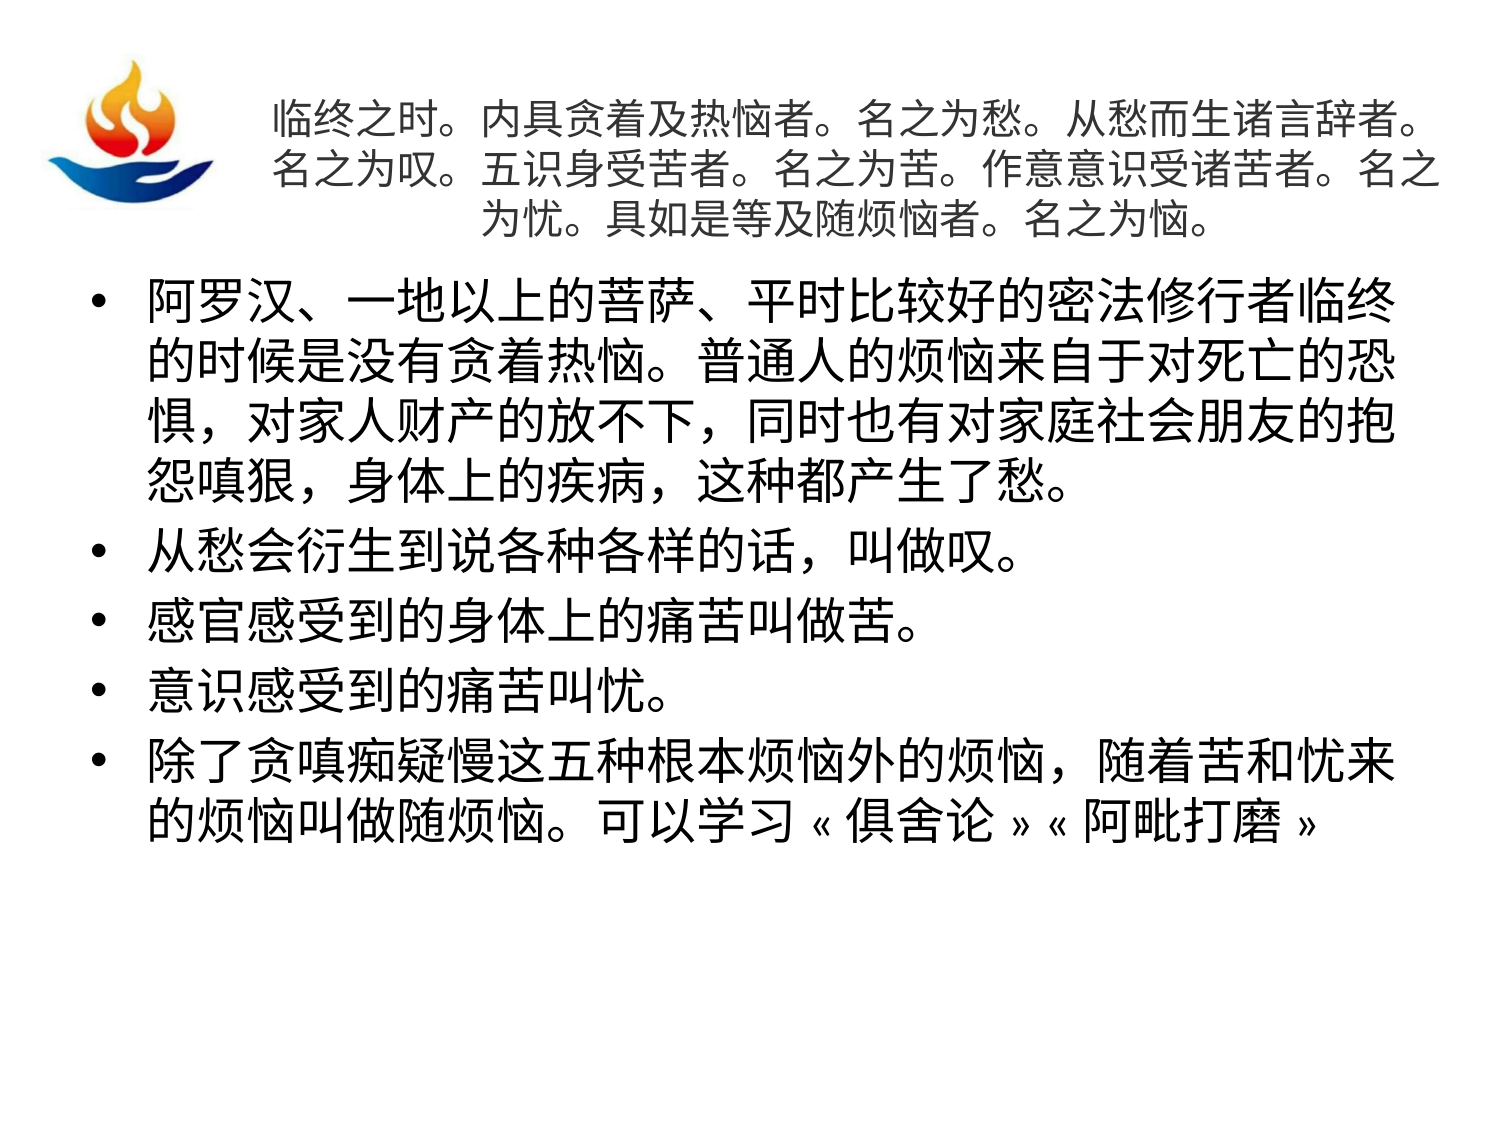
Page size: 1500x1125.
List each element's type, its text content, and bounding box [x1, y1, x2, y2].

title 临终之时。内具贪着及热恼者。名之为愁。从愁而生诸言辞者。名之为叹。五识身受苦者。名之为苦。作意意识受诸苦者。名之为忧。具如是等及随烦恼者。名之为恼。 [253, 78, 1459, 258]
picture [41, 53, 221, 233]
list 阿罗汉、一地以上的菩萨、平时比较好的密法修行者临终的时候是没有贪着热恼。普通人的烦恼来自于对死亡的恐惧，对家人财产的放不下，同时也有对家庭社会朋友的抱怨嗔狠，身体上的疾病，这种都产生了愁。 从愁会衍生到说各种各样的话，叫做叹。 感官感受到的身体上的痛苦叫做苦。 意识感受到的痛苦叫忧。 除了贪嗔痴疑慢这五种根本烦恼外的烦恼，随着苦和忧来的烦恼叫做随烦恼。可以学习«俱舍论» «阿毗打磨» [75, 262, 1425, 1005]
